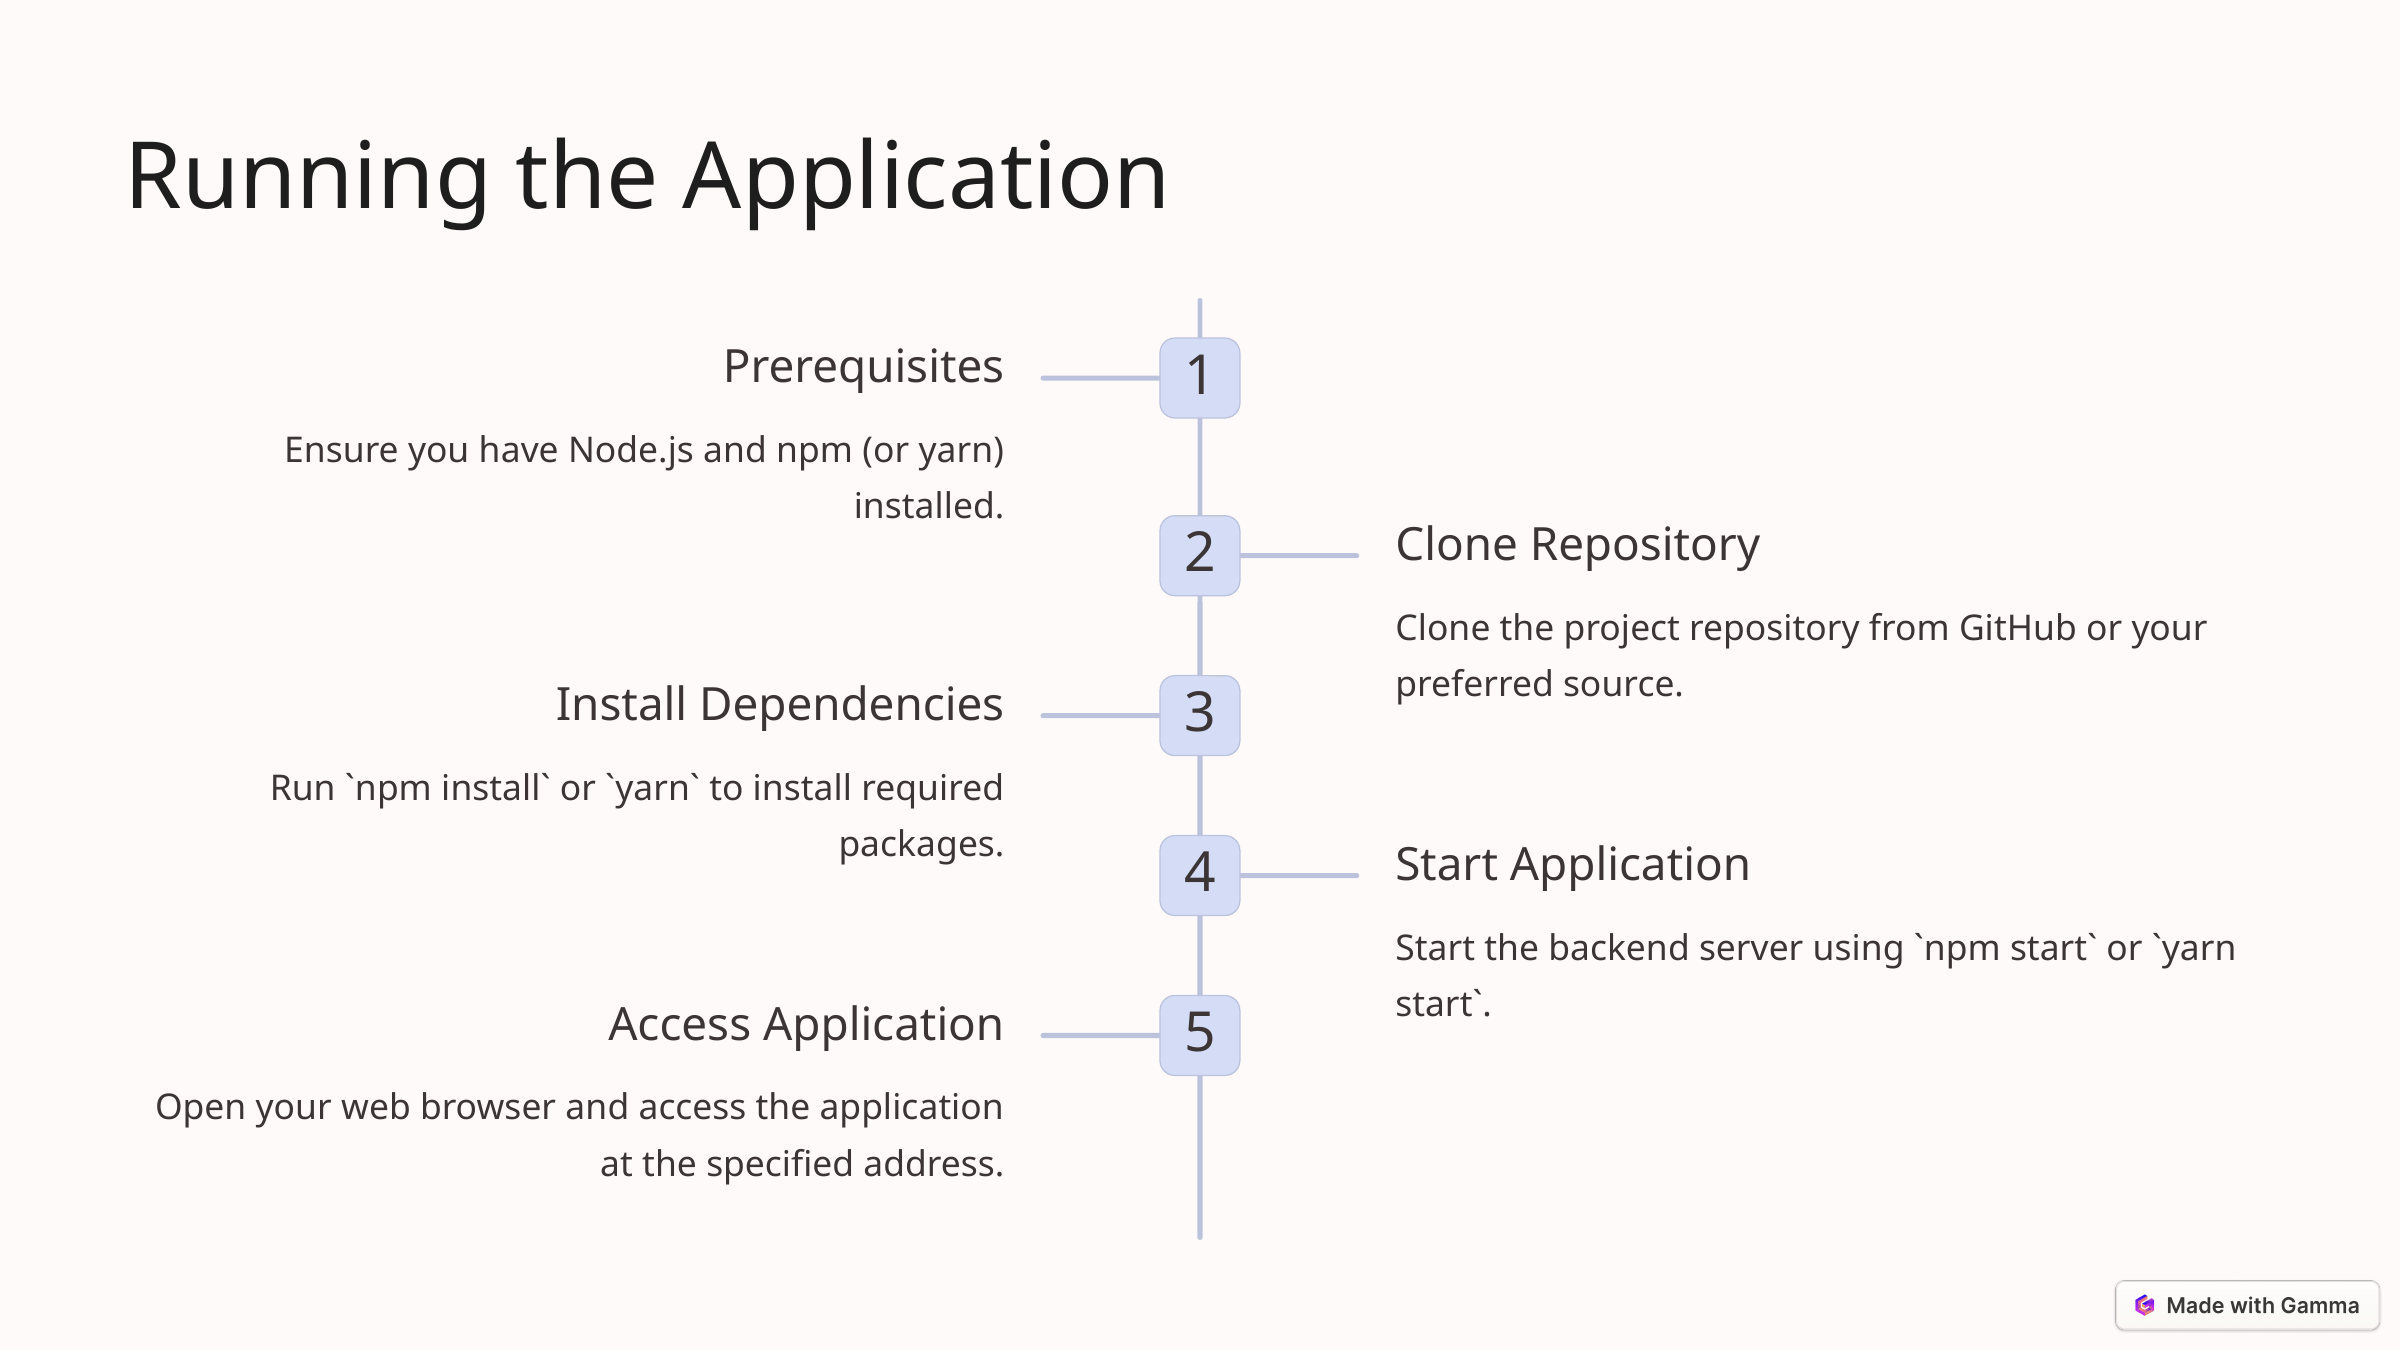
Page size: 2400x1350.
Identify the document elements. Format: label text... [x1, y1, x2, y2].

text_box [1159, 675, 1240, 756]
text_box [1040, 1032, 1159, 1039]
picture [2106, 1271, 2389, 1339]
text_box [1159, 337, 1240, 418]
text_box [1240, 553, 1360, 559]
text_box Running the Application [124, 110, 1293, 227]
text_box 2 [1183, 527, 1217, 584]
text_box Start the backend server using `npm start` or `yarn start`. [1395, 910, 2276, 1025]
text_box Ensure you have Node.js and npm (or yarn) installed. [124, 413, 1005, 528]
text_box Install Dependencies [507, 671, 1005, 730]
text_box [1159, 835, 1240, 916]
text_box [1197, 756, 1203, 835]
text_box Prerequisites [536, 333, 1005, 393]
text_box 5 [1182, 1007, 1218, 1064]
text_box 3 [1183, 687, 1217, 744]
text_box [1040, 713, 1159, 719]
text_box [1197, 418, 1203, 515]
text_box Access Application [536, 991, 1005, 1050]
text_box Start Application [1395, 831, 1864, 890]
text_box [1197, 298, 1203, 338]
text_box [1159, 515, 1240, 596]
text_box Clone the project repository from GitHub or your preferred source. [1395, 591, 2276, 705]
text_box Clone Repository [1395, 511, 1864, 570]
text_box Run `npm install` or `yarn` to install required packages. [124, 750, 1005, 865]
text_box [1040, 375, 1159, 381]
text_box [1240, 873, 1360, 879]
text_box [1197, 916, 1203, 995]
text_box [1159, 995, 1240, 1076]
text_box Open your web browser and access the application at the specified address. [124, 1070, 1005, 1185]
text_box 1 [1188, 349, 1211, 407]
text_box [1197, 596, 1203, 675]
text_box 4 [1183, 847, 1217, 904]
text_box [1197, 1076, 1203, 1240]
